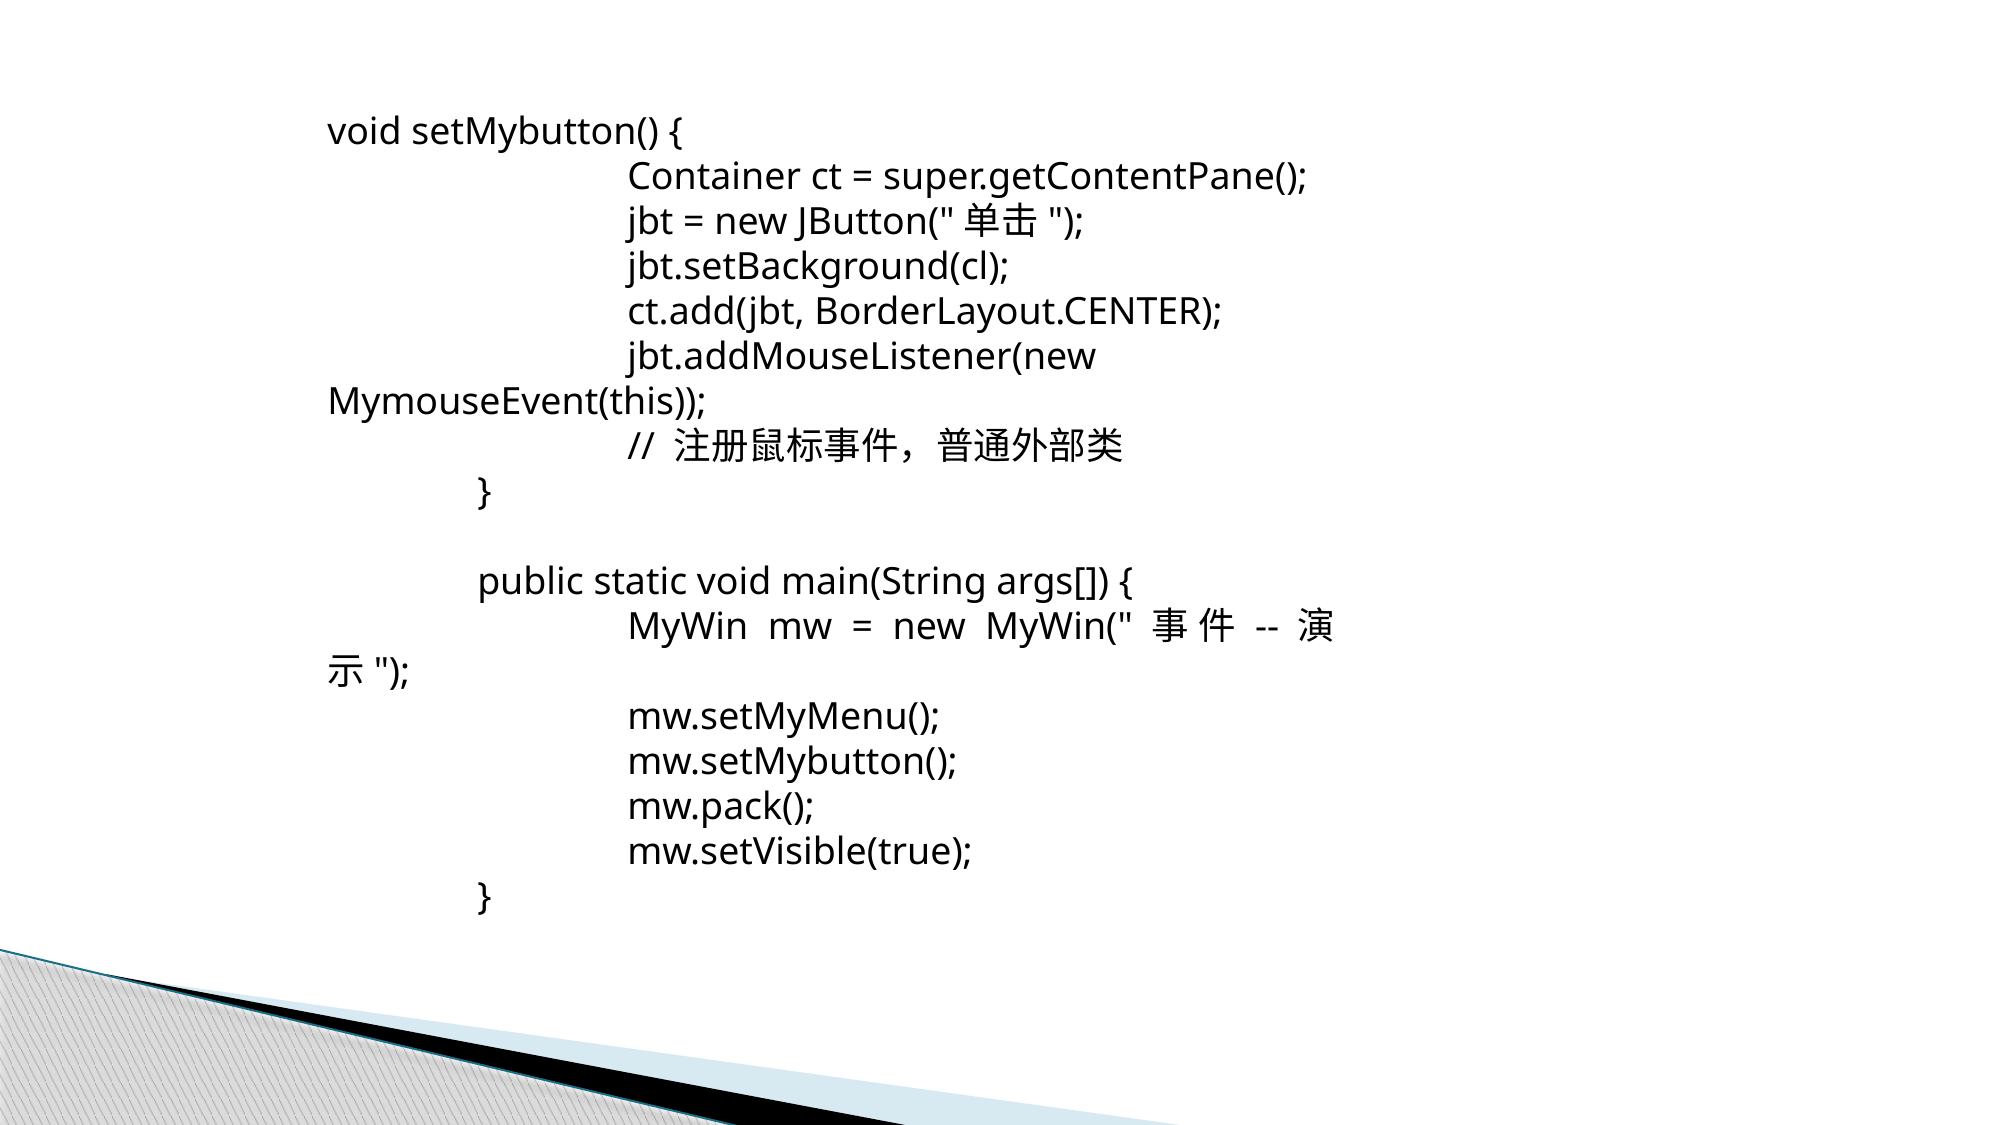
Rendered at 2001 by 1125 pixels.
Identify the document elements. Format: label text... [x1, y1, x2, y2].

text_box void setMybutton() { Container ct = super.getContentPane(); jbt = new JButton("单击"); jbt.setBackground(cl); ct.add(jbt, BorderLayout.CENTER); jbt.addMouseListener(new MymouseEvent(this)); // 注册鼠标事件，普通外部类 } public static void main(String args[]) { MyWin mw = new MyWin("事件--演示"); mw.setMyMenu(); mw.setMybutton(); mw.pack(); mw.setVisible(true); } [312, 99, 1350, 970]
